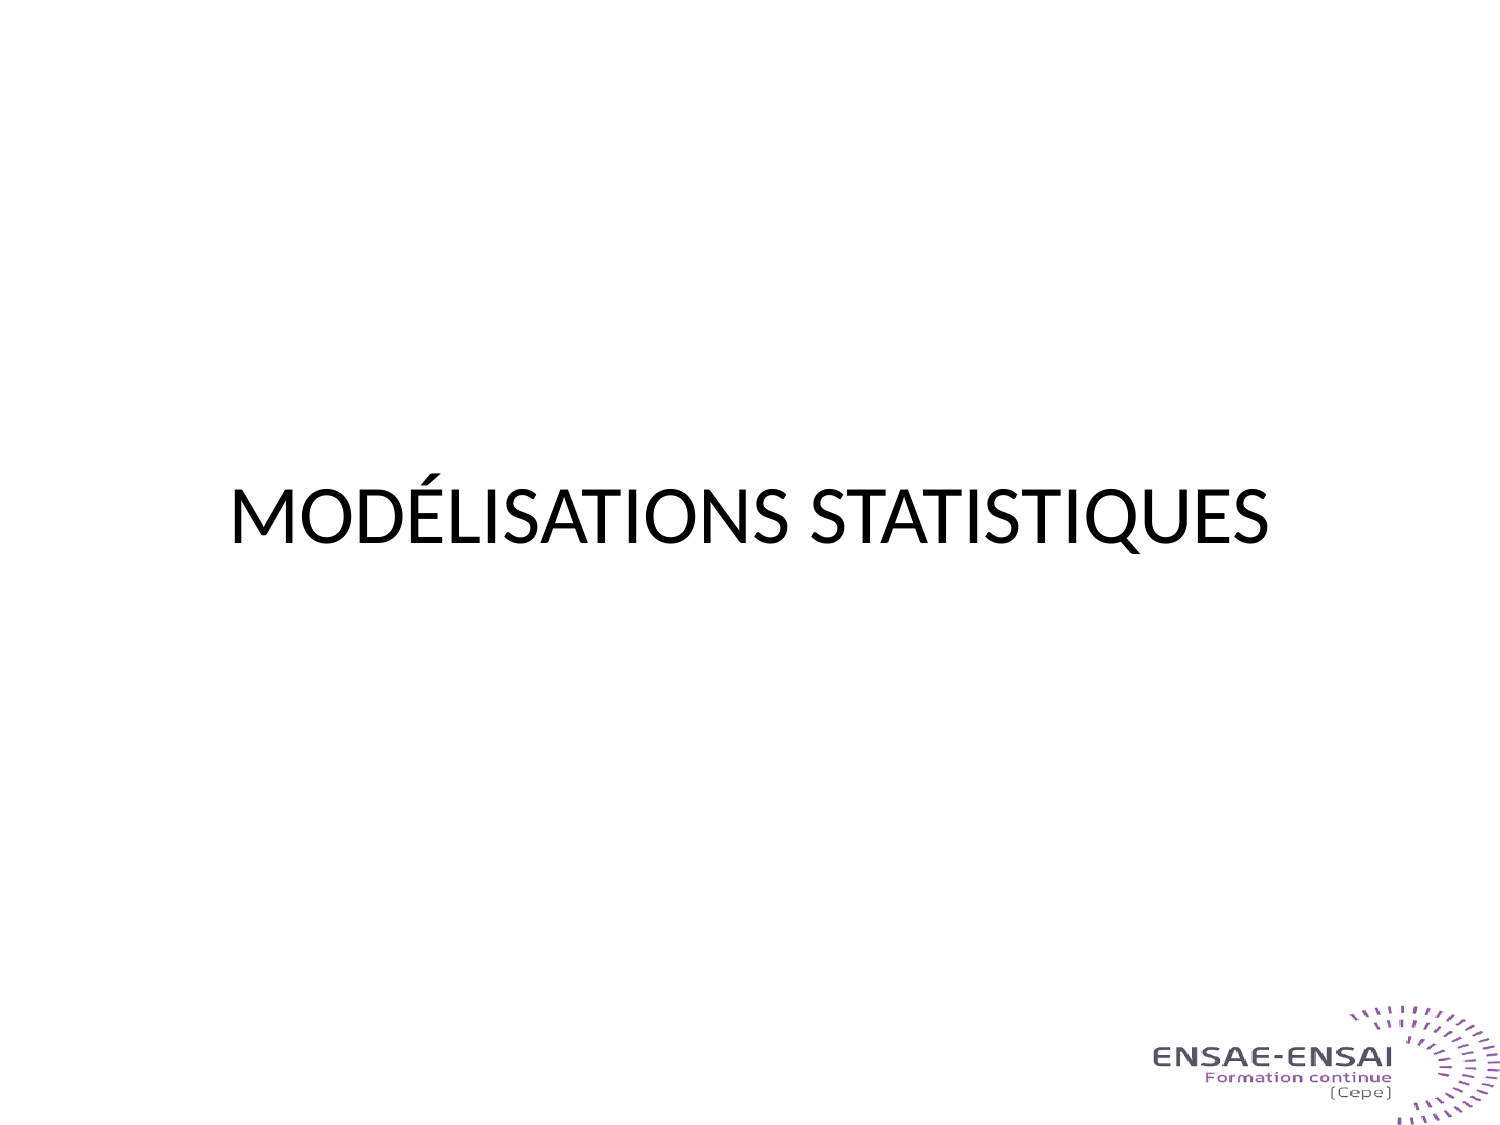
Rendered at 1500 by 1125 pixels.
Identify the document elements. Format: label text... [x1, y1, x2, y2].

picture [1153, 1005, 1500, 1125]
list MODÉLISATIONS STATISTIQUES [75, 262, 1425, 1005]
